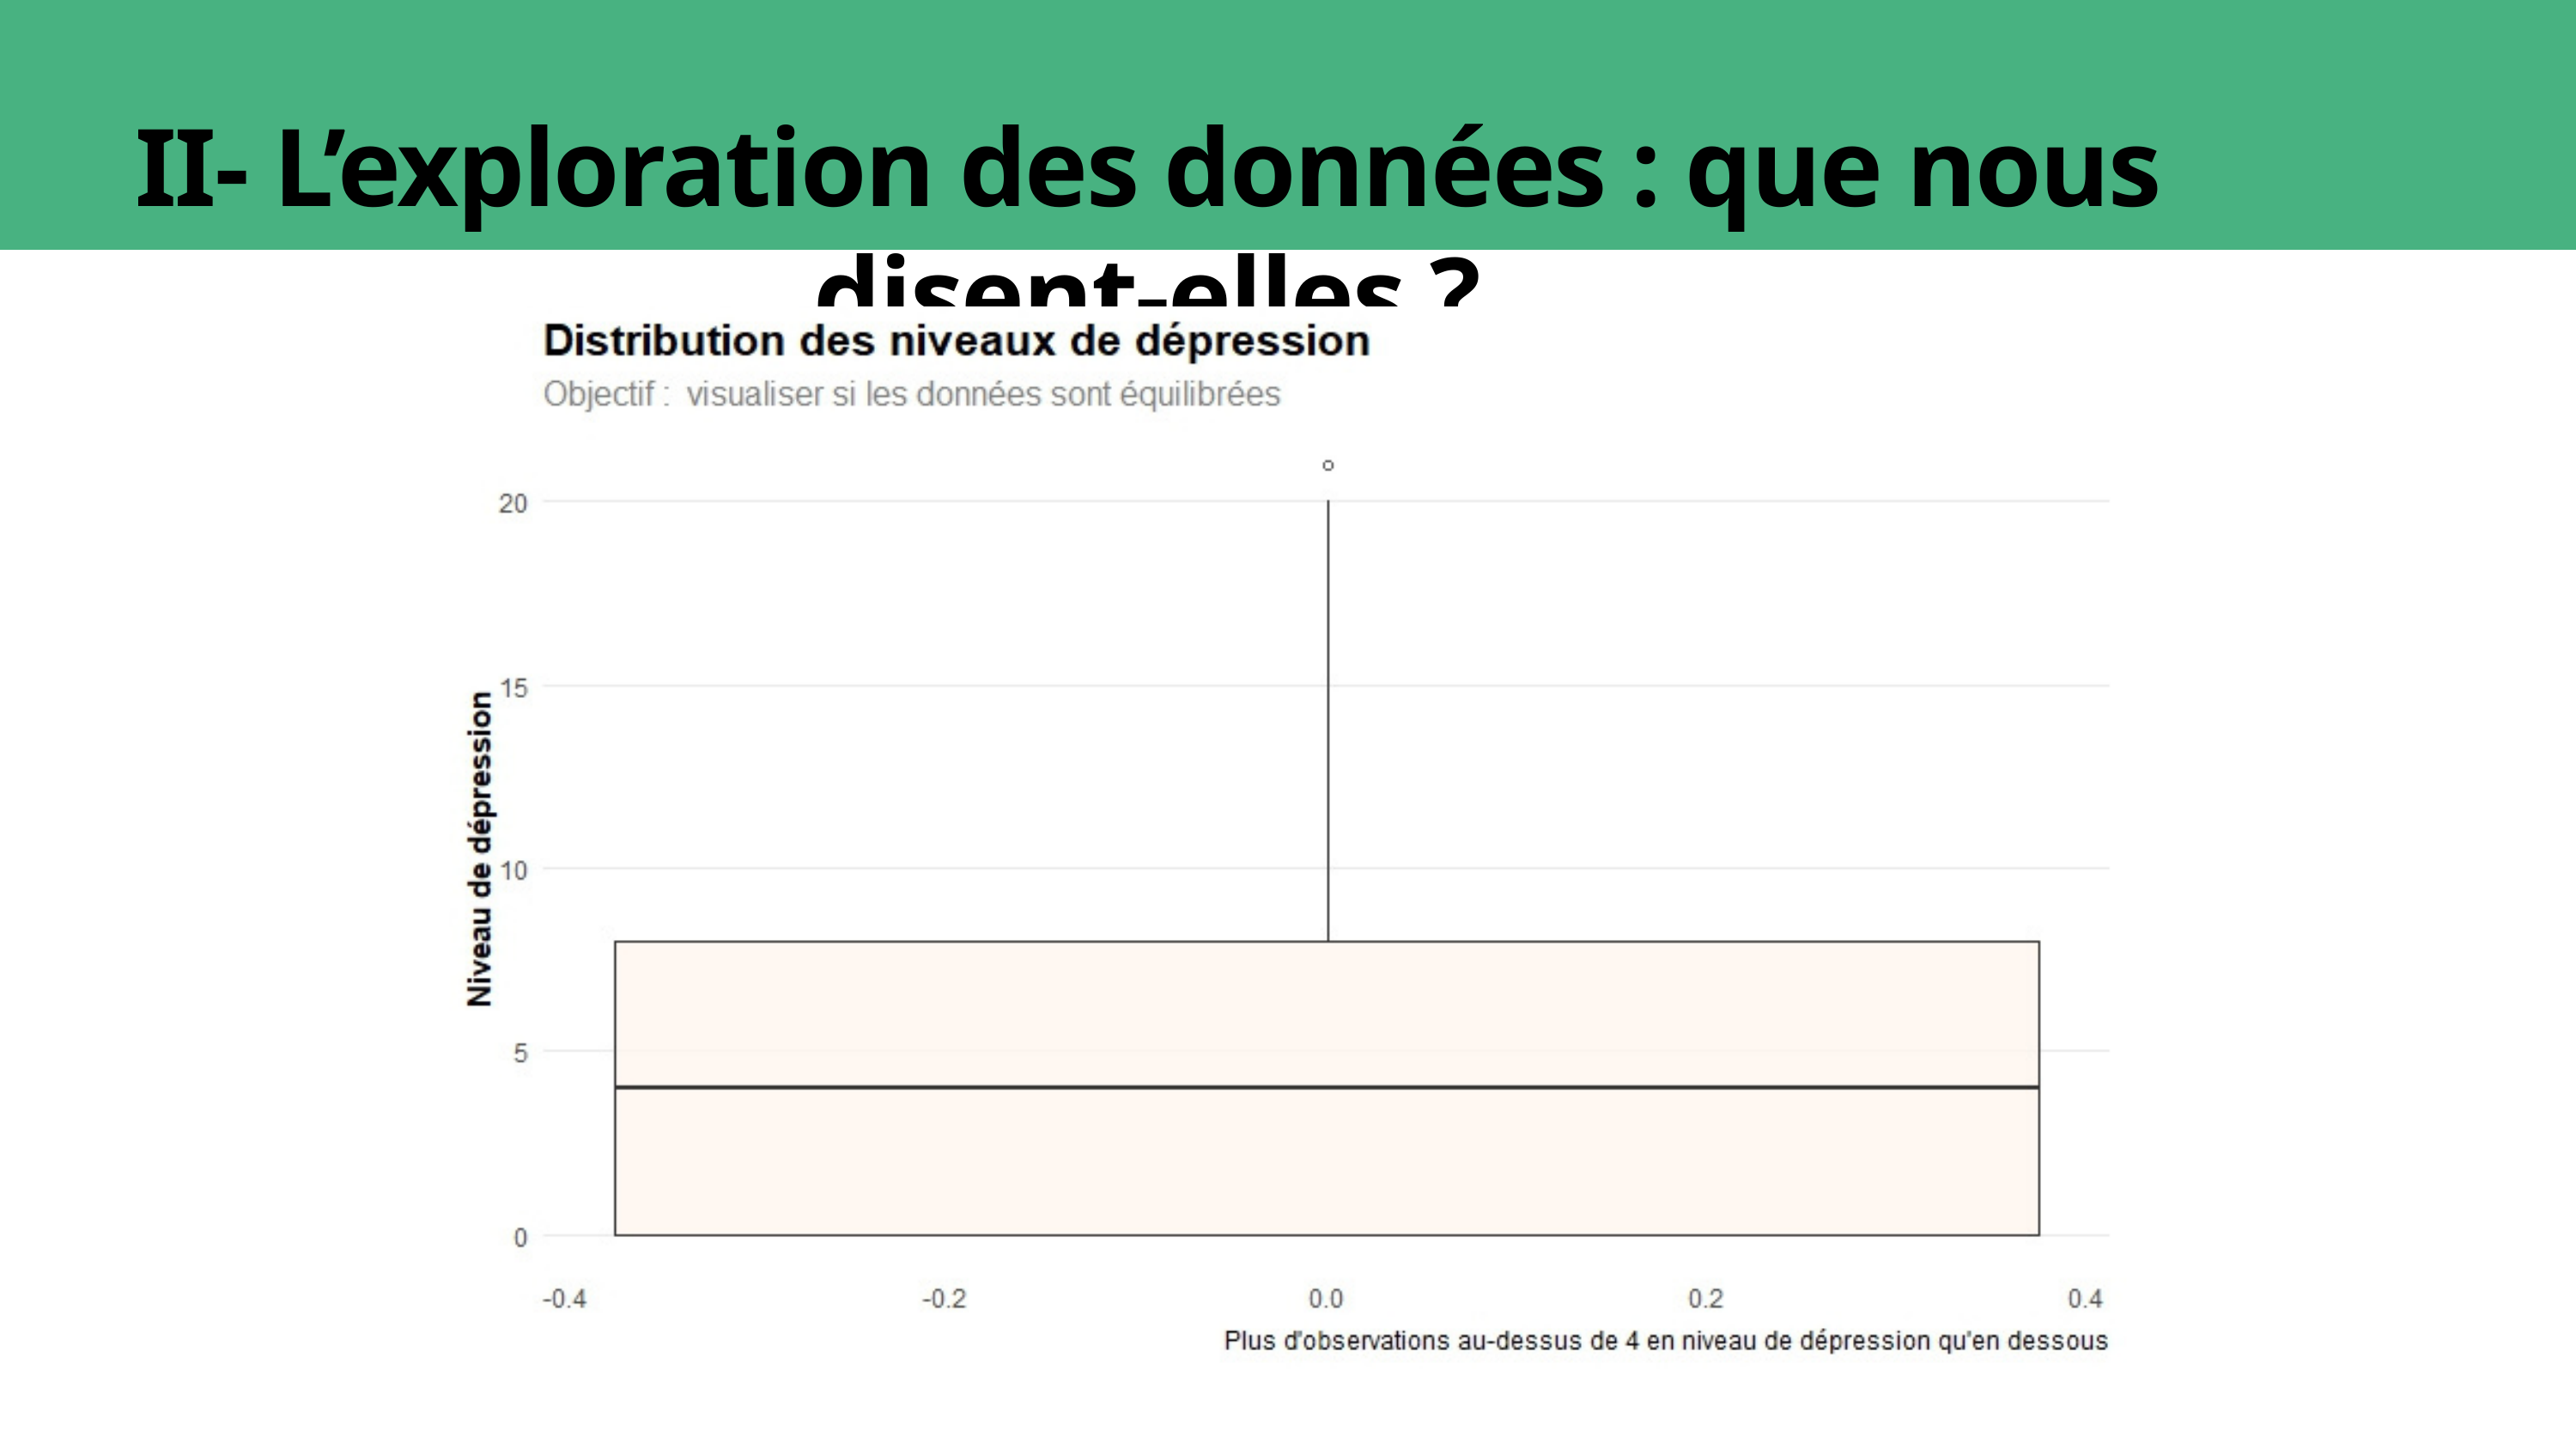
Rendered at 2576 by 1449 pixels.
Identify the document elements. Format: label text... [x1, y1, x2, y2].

text_box II- L’exploration des données : que nous disent-elles ? [44, 99, 2251, 357]
text_box [449, 306, 2127, 1369]
text_box [0, 0, 2576, 250]
